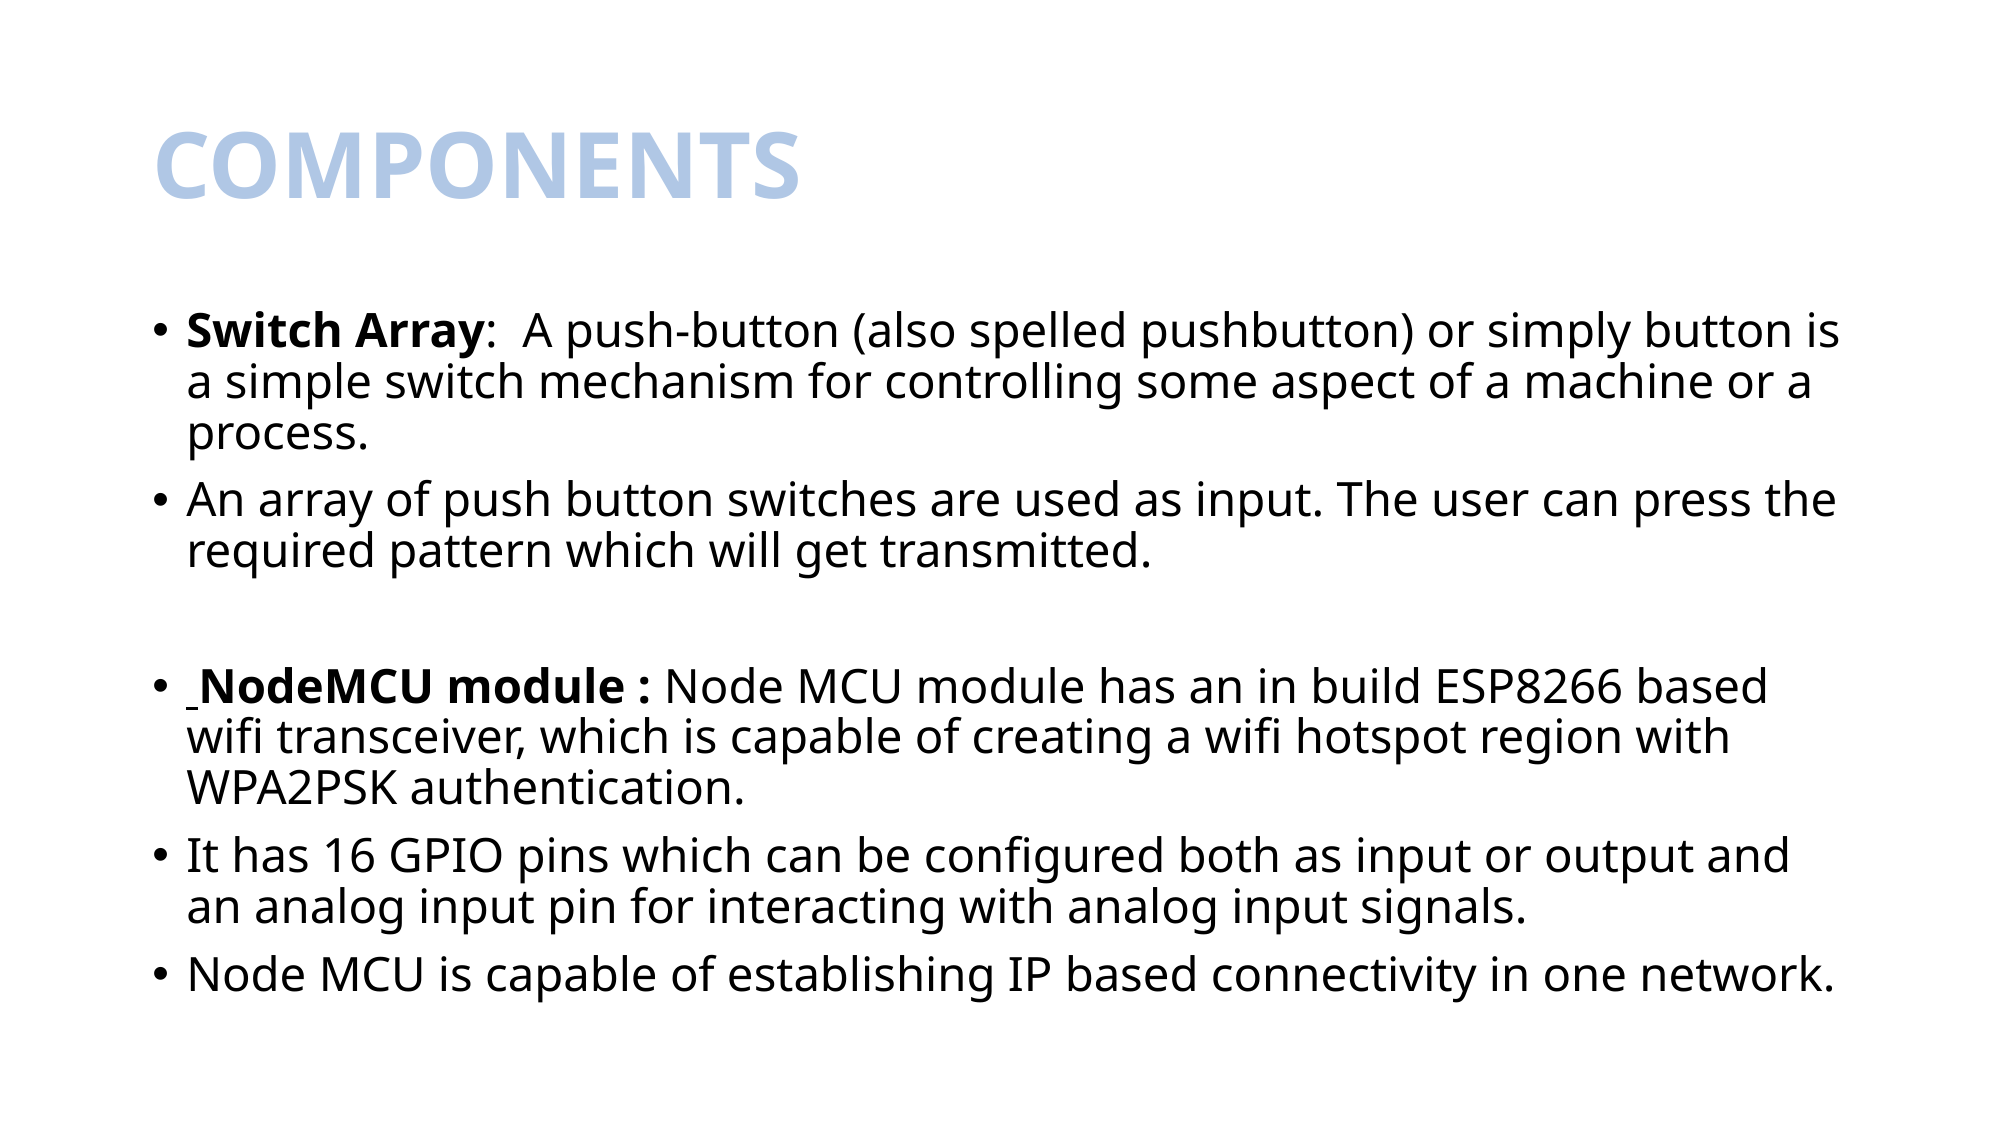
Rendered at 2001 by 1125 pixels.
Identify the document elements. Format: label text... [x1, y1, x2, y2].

title COMPONENTS [137, 59, 1863, 278]
list Switch Array: A push-button (also spelled pushbutton) or simply button is a simple switch mechanism for controlling some aspect of a machine or a process. An array of push button switches are used as input. The user can press the required pattern which will get transmitted. NodeMCU module : Node MCU module has an in build ESP8266 based wifi transceiver, which is capable of creating a wifi hotspot region with WPA2PSK authentication. It has 16 GPIO pins which can be configured both as input or output and an analog input pin for interacting with analog input signals. Node MCU is capable of establishing IP based connectivity in one network. [137, 299, 1863, 1014]
